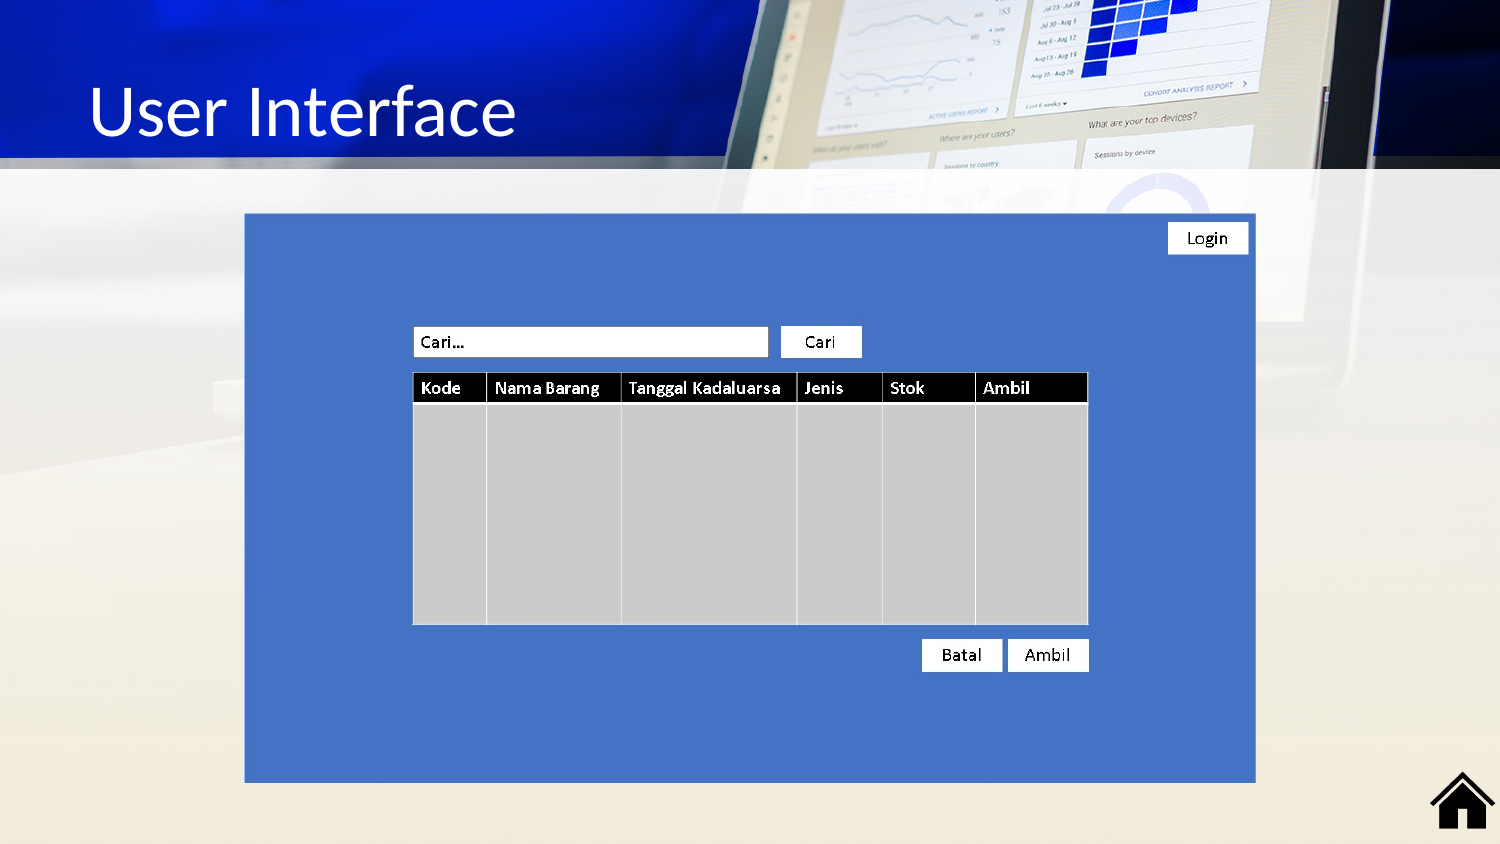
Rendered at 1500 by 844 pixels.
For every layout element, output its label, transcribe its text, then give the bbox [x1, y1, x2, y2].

title User Interface [73, 44, 1427, 170]
picture [0, 0, 1500, 844]
